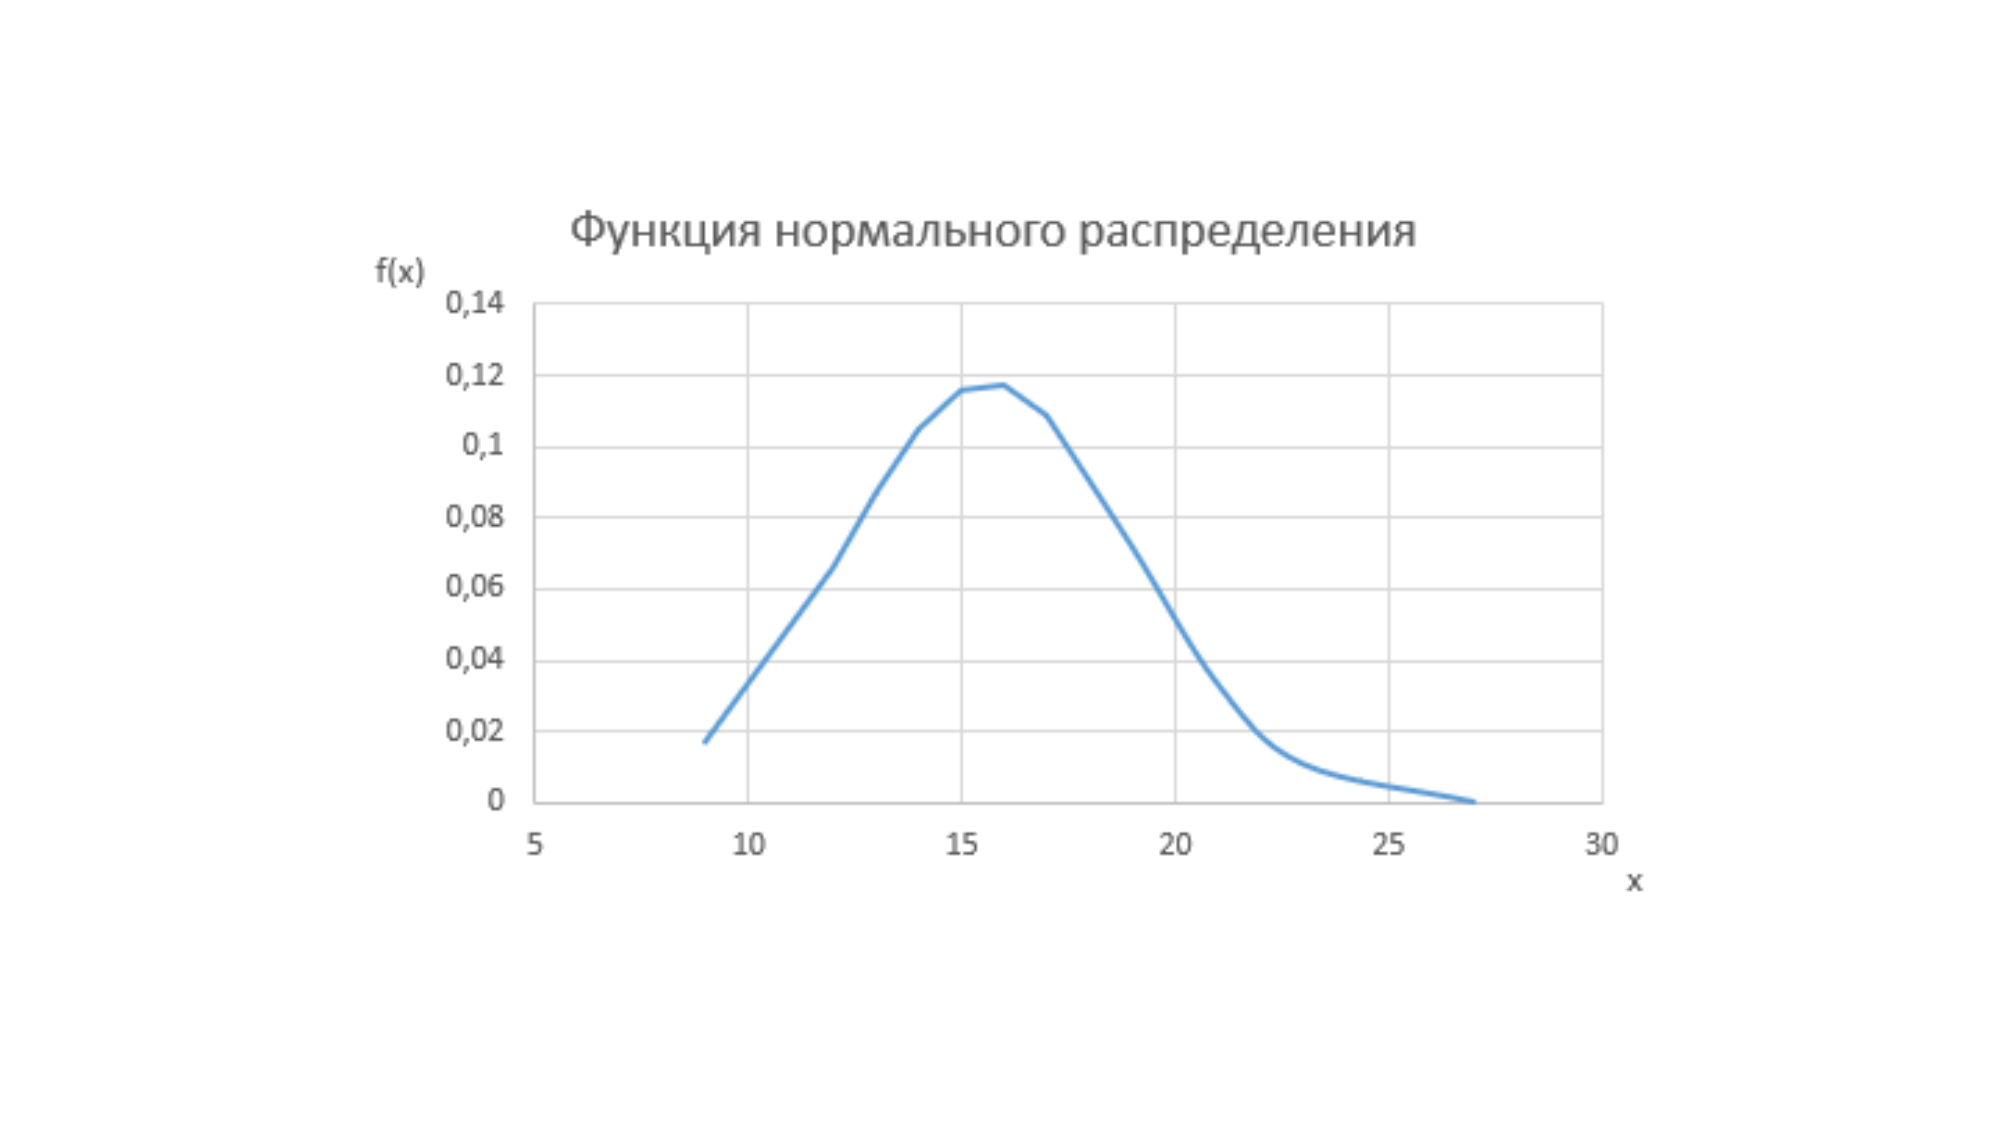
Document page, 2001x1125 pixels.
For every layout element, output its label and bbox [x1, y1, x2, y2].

picture [345, 186, 1655, 939]
